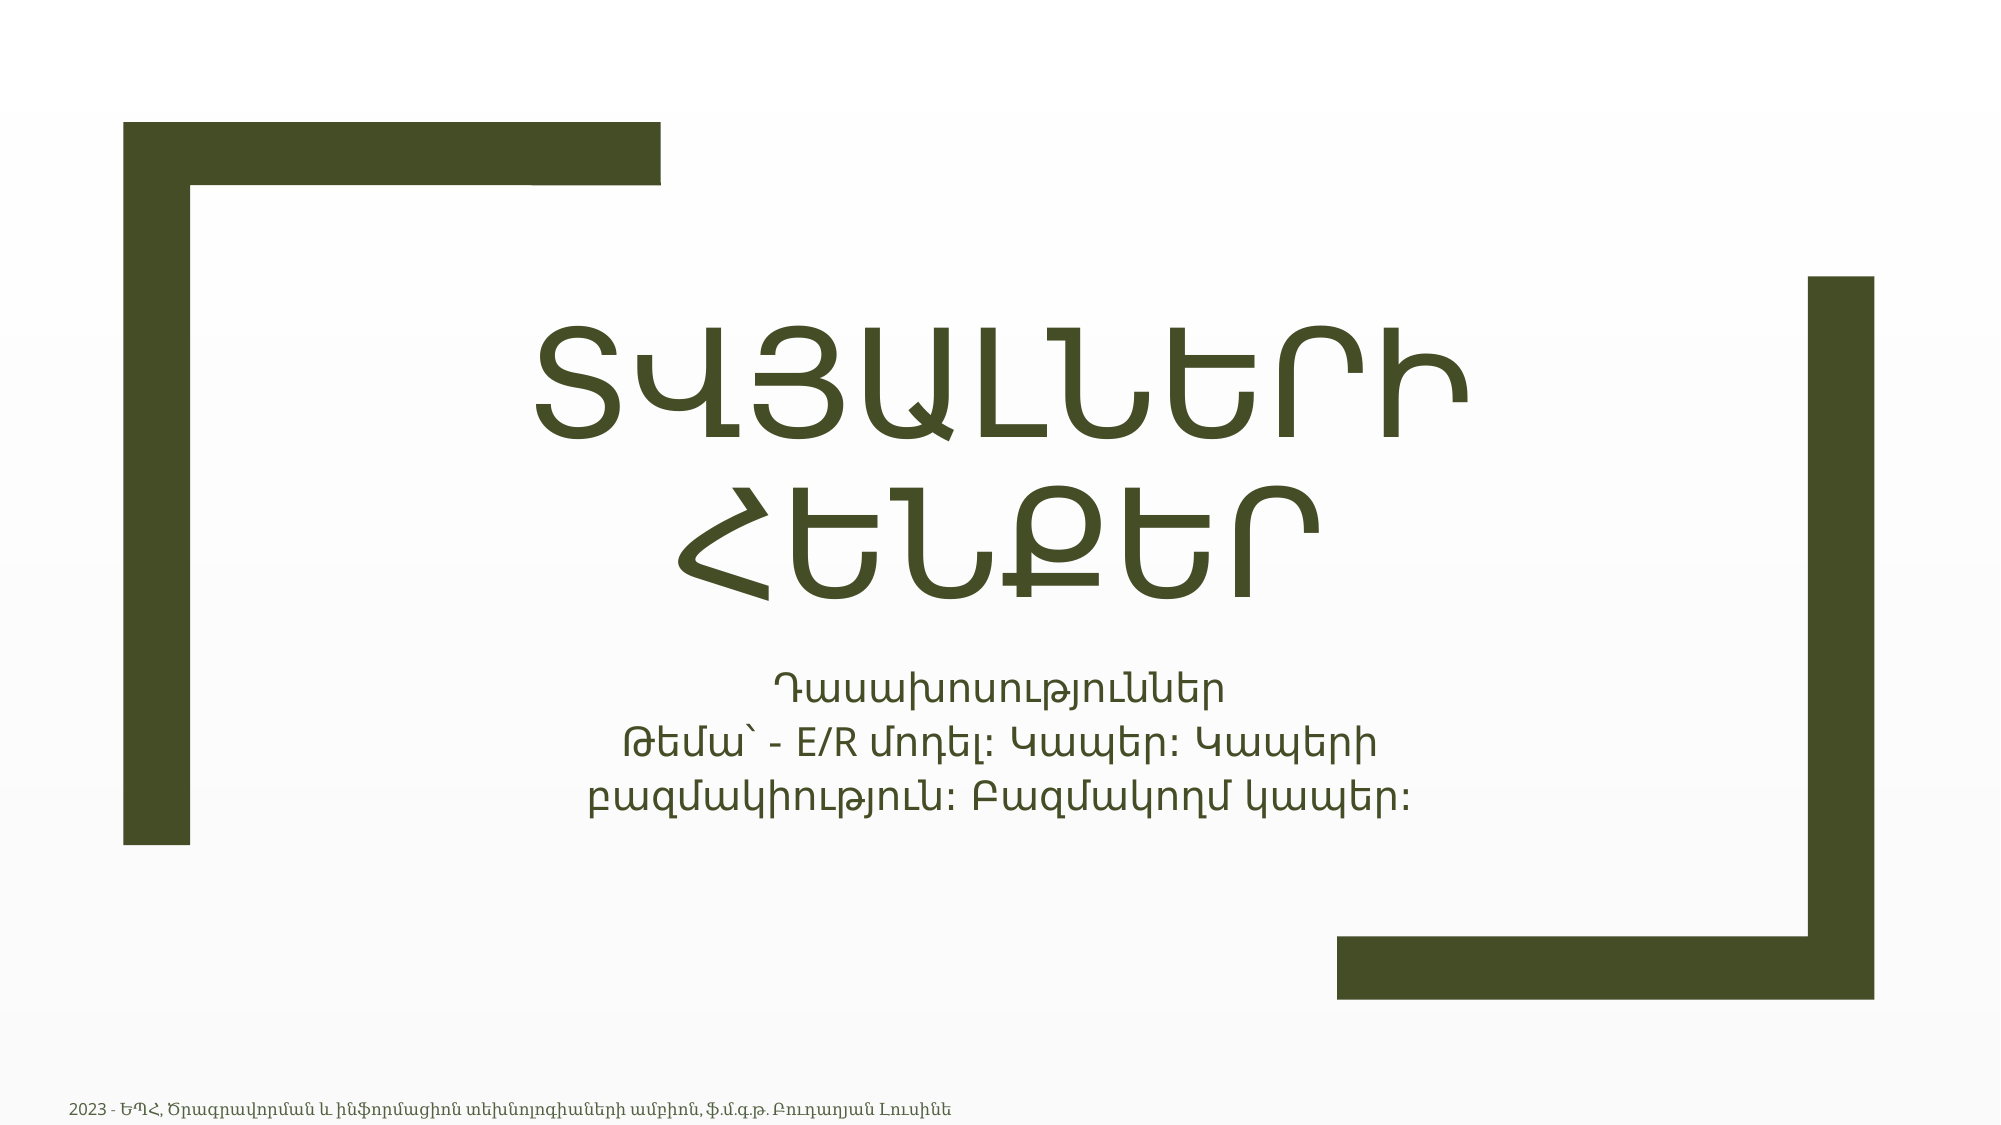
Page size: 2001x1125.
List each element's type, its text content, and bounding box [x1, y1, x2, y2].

title ՏՎՅԱԼՆԵՐԻ ՀԵՆՔԵՐ [314, 293, 1686, 638]
footer 2023 - ԵՊՀ, Ծրագրավորման և ինֆորմացիոն տեխնոլոգիաների ամբիոն, ֆ.մ.գ.թ. Բուդաղյան Լուսինե [0, 1091, 1023, 1125]
subtitle Դասախոսություններ Թեմա՝ - E/R մոդել: Կապեր: Կապերի բազմակիություն: Բազմակողմ կապեր: [439, 649, 1561, 828]
